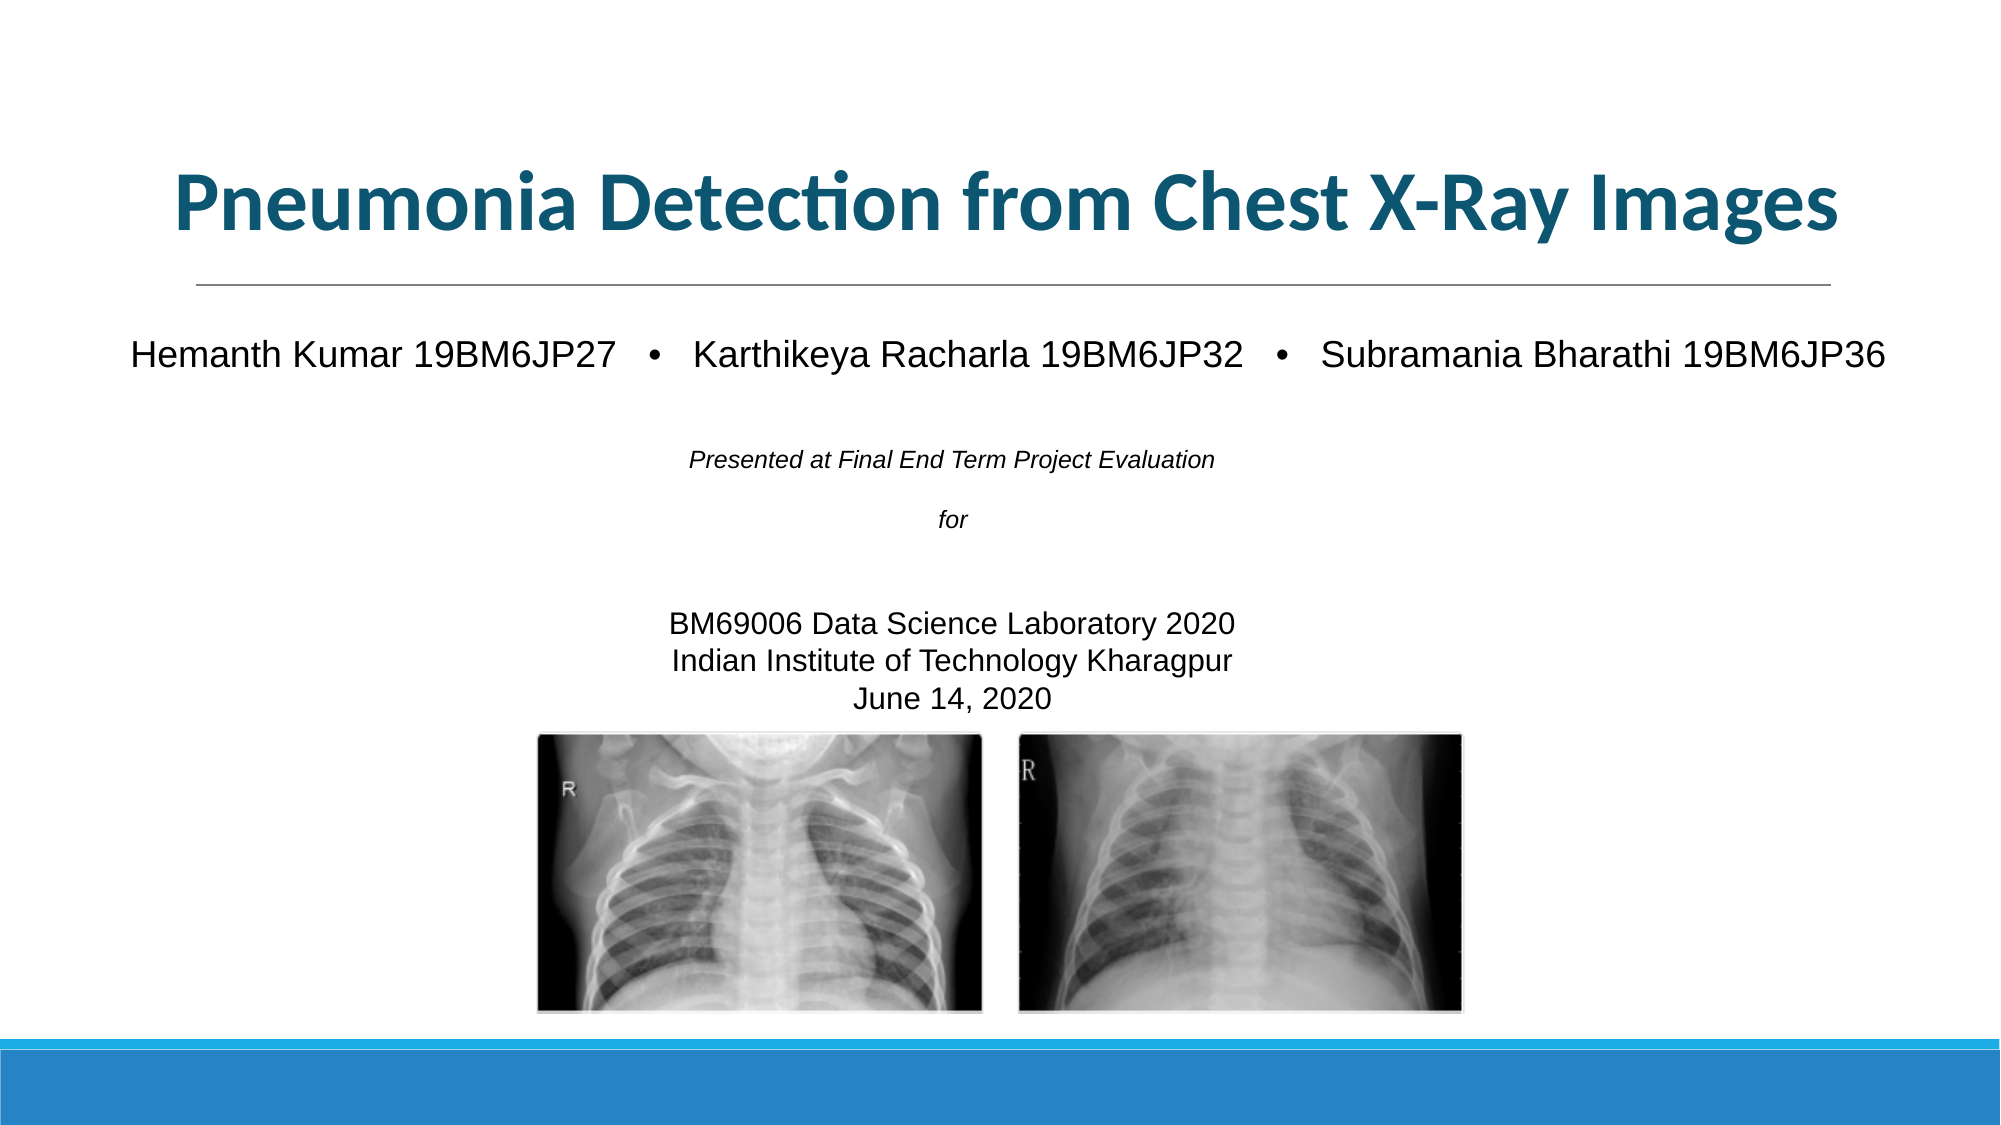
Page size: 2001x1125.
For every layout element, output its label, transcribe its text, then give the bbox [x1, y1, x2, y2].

text_box Presented at Final End Term Project Evaluation for BM69006 Data Science Laboratory 2020 Indian Institute of Technology Kharagpur June 14, 2020 [180, 463, 1726, 696]
picture [531, 730, 1469, 1014]
text_box Hemanth Kumar 19BM6JP27 • Karthikeya Racharla 19BM6JP32 • Subramania Bharathi 19BM6JP36 [102, 314, 1914, 395]
title Pneumonia Detection from Chest X-Ray Images [98, 112, 1919, 256]
